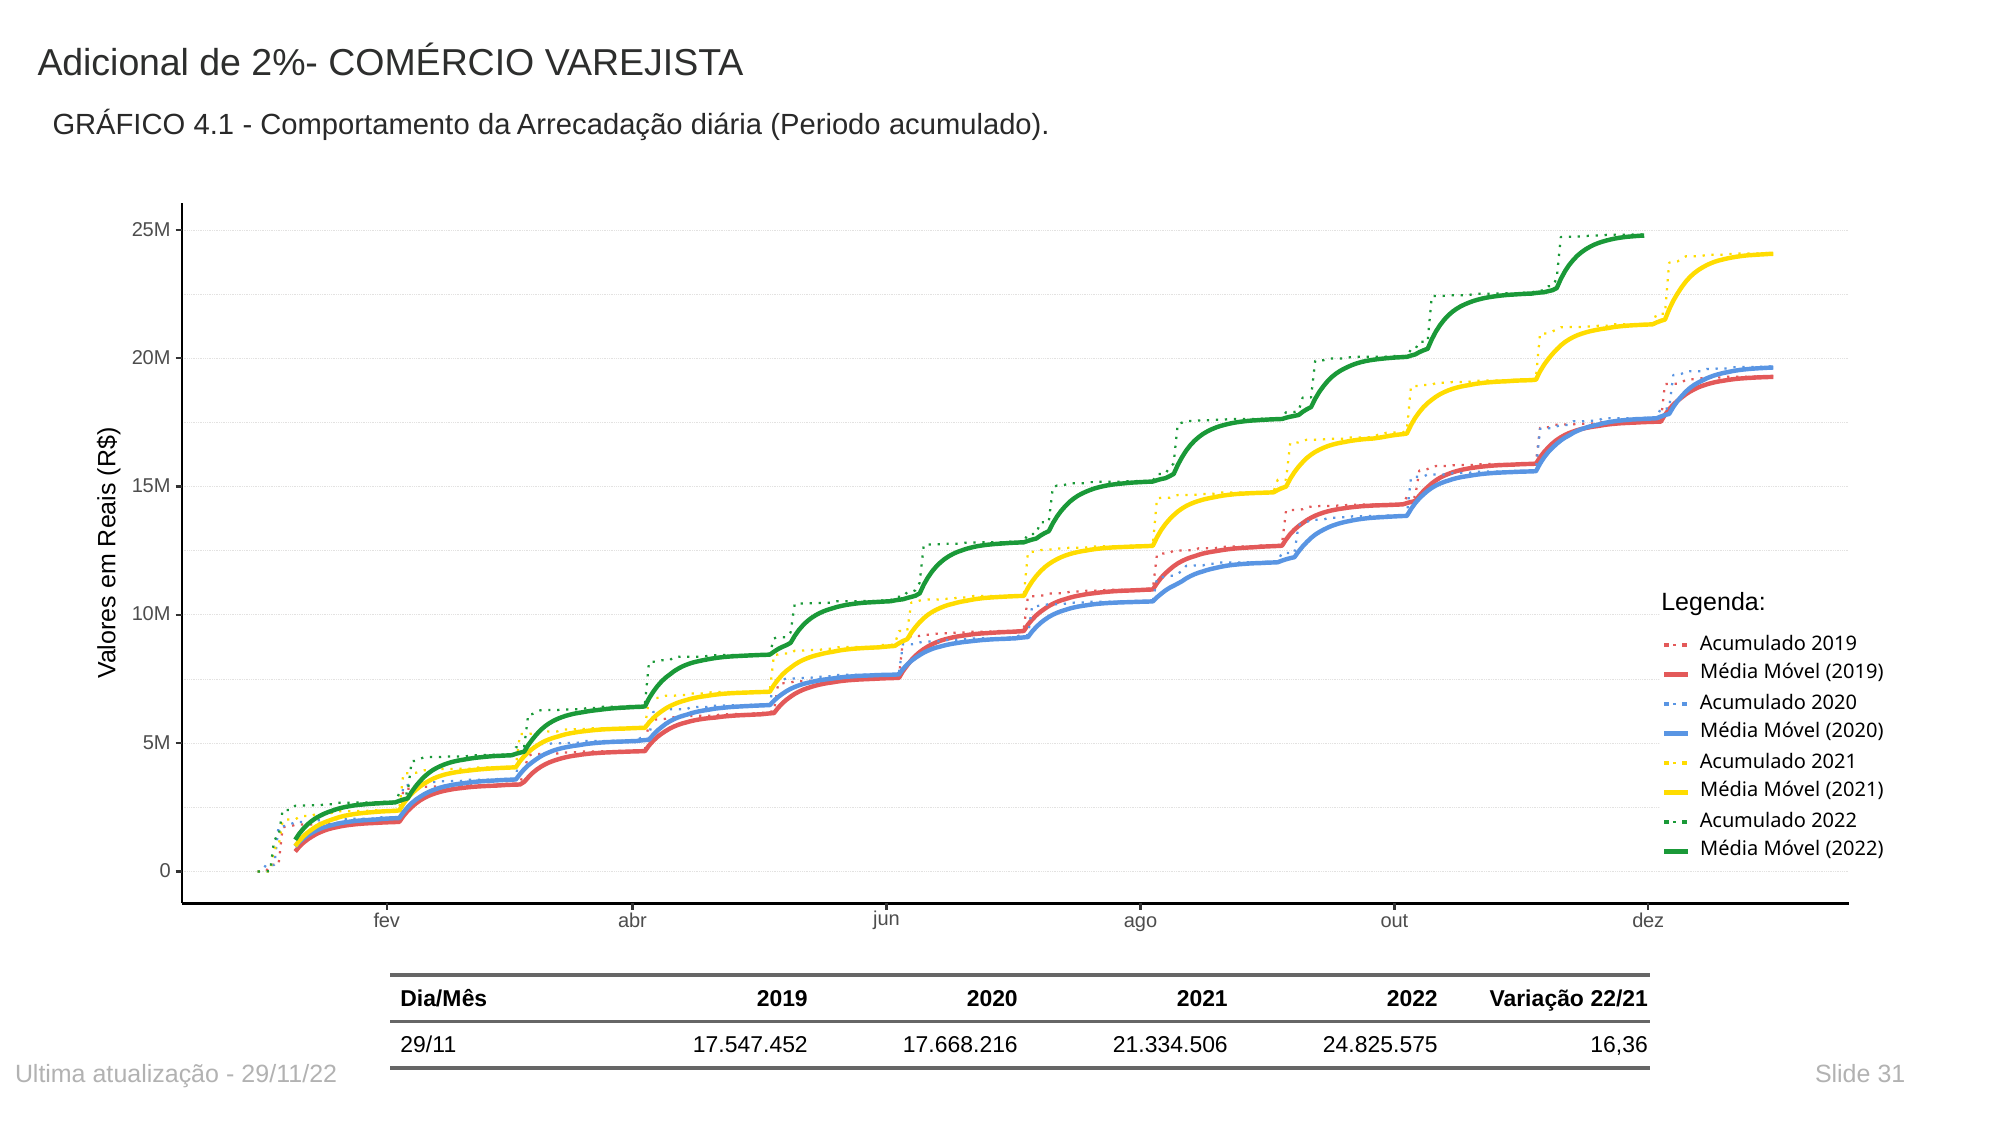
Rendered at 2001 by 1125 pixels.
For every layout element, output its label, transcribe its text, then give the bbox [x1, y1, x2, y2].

table_cell 17.668.216 [810, 1023, 1020, 1066]
table_header 2022 [1230, 977, 1440, 1020]
table_cell 21.334.506 [1020, 1023, 1230, 1066]
table_header Dia/Mês [390, 977, 600, 1020]
table_header 2019 [600, 977, 810, 1020]
list Adicional de 2%- COMÉRCIO VAREJISTA [22, 29, 1223, 119]
list Ultima atualização - 29/11/22 [0, 1050, 975, 1095]
table_header 2021 [1020, 977, 1230, 1020]
list GRÁFICO 4.1 - Comportamento da Arrecadação diária (Periodo acumulado). [37, 97, 1238, 143]
table_cell 17.547.452 [600, 1023, 810, 1050]
table_cell 24.825.575 [1230, 1023, 1440, 1066]
table_cell 29/11 [390, 1023, 600, 1050]
table_header Variação 22/21 [1440, 977, 1650, 1020]
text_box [89, 149, 1862, 975]
list Slide 31 [1800, 1050, 1935, 1095]
table_header 2020 [810, 977, 1020, 1020]
table_cell 16,36 [1440, 1023, 1650, 1066]
